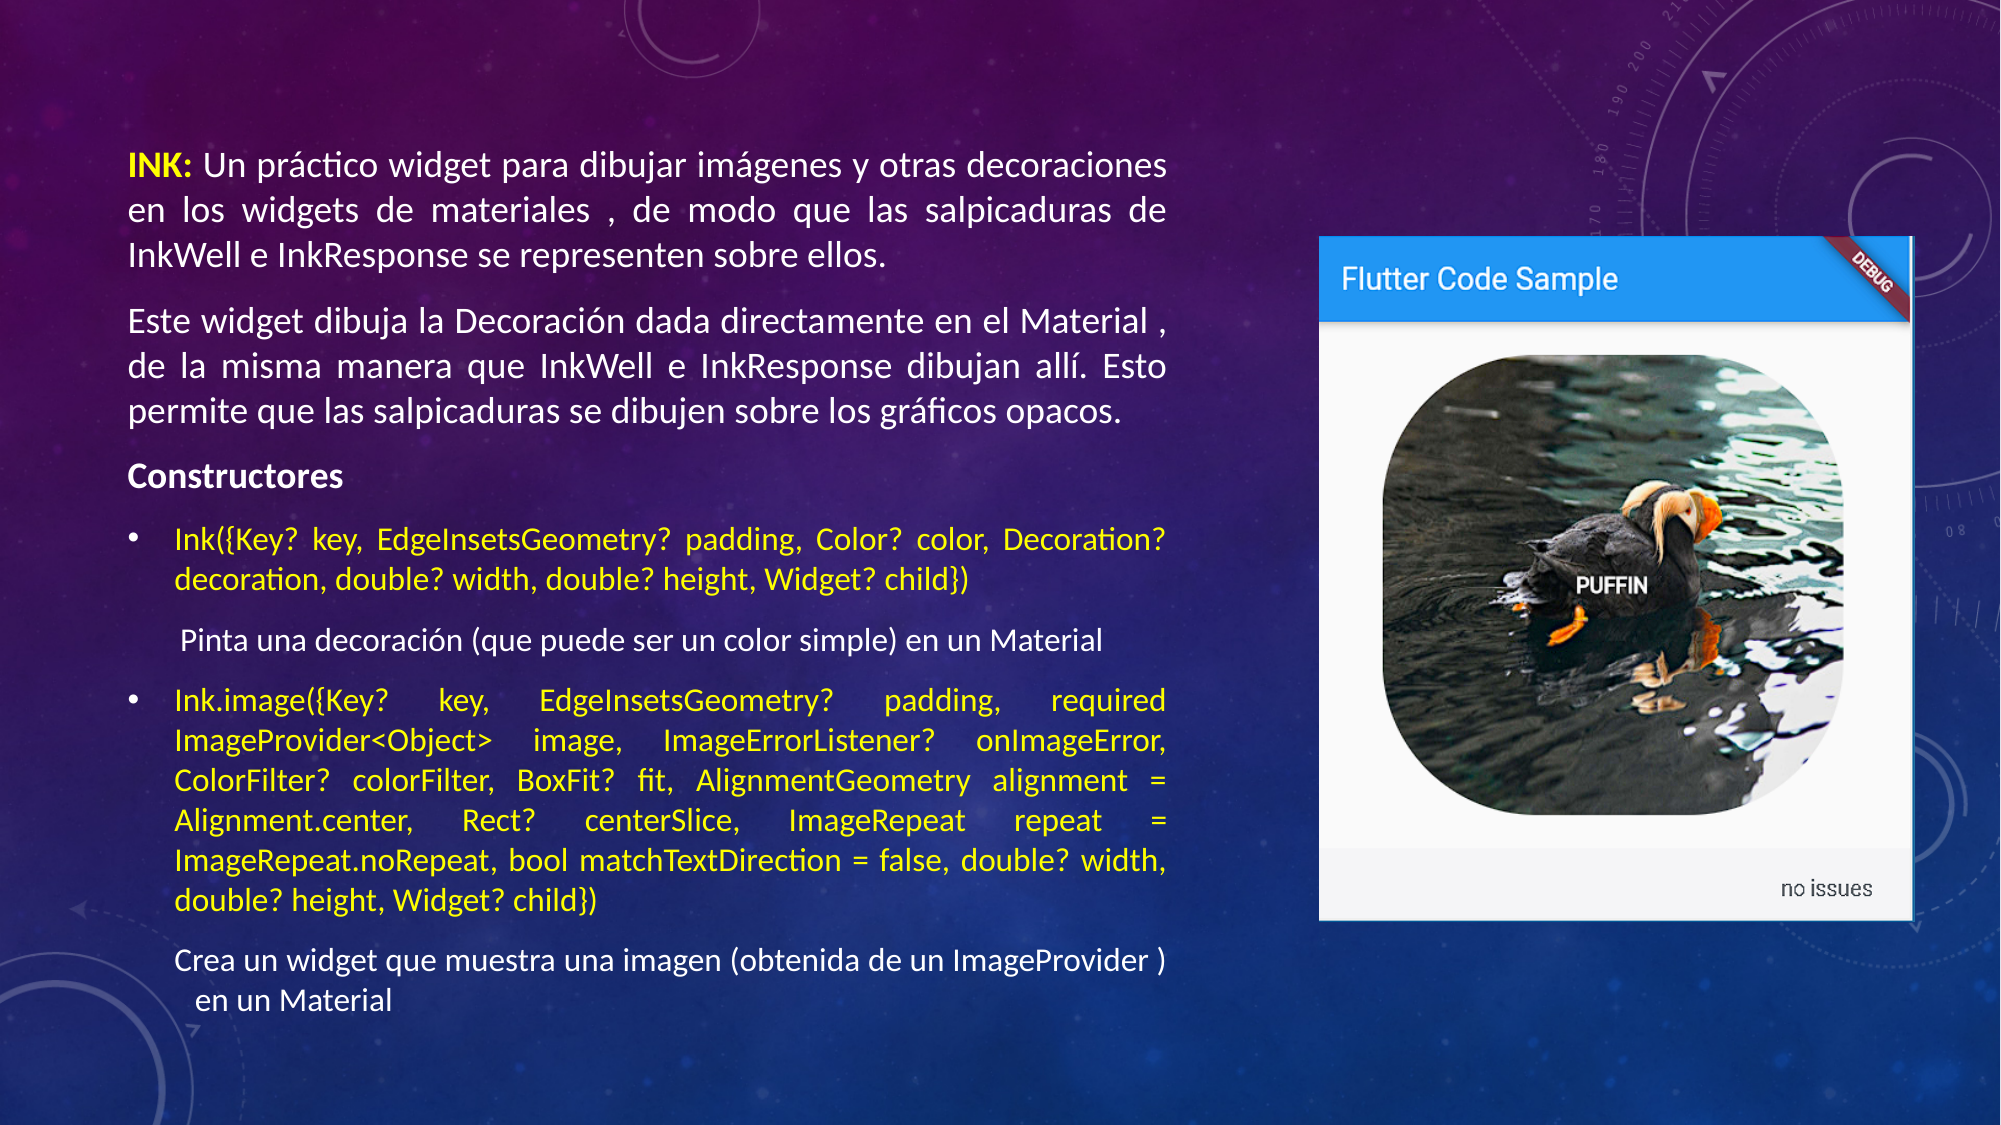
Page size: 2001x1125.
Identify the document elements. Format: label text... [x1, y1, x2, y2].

picture [0, 0, 2001, 1125]
list INK: Un práctico widget para dibujar imágenes y otras decoraciones en los widgets de materiales , de modo que las salpicaduras de InkWell e InkResponse se representen sobre ellos. Este widget dibuja la Decoración dada directamente en el Material , de la misma manera que InkWell e InkResponse dibujan allí. Esto permite que las salpicaduras se dibujen sobre los gráficos opacos. Constructores Ink({Key? key, EdgeInsetsGeometry? padding, Color? color, Decoration? decoration, double? width, double? height, Widget? child}) Pinta una decoración (que puede ser un color simple) en un Material Ink.image({Key? key, EdgeInsetsGeometry? padding, required ImageProvider<Object> image, ImageErrorListener? onImageError, ColorFilter? colorFilter, BoxFit? fit, AlignmentGeometry alignment = Alignment.center, Rect? centerSlice, ImageRepeat repeat = ImageRepeat.noRepeat, bool matchTextDirection = false, double? width, double? height, Widget? child}) Crea un widget que muestra una imagen (obtenida de un ImageProvider ) en un Material [112, 75, 1184, 1084]
